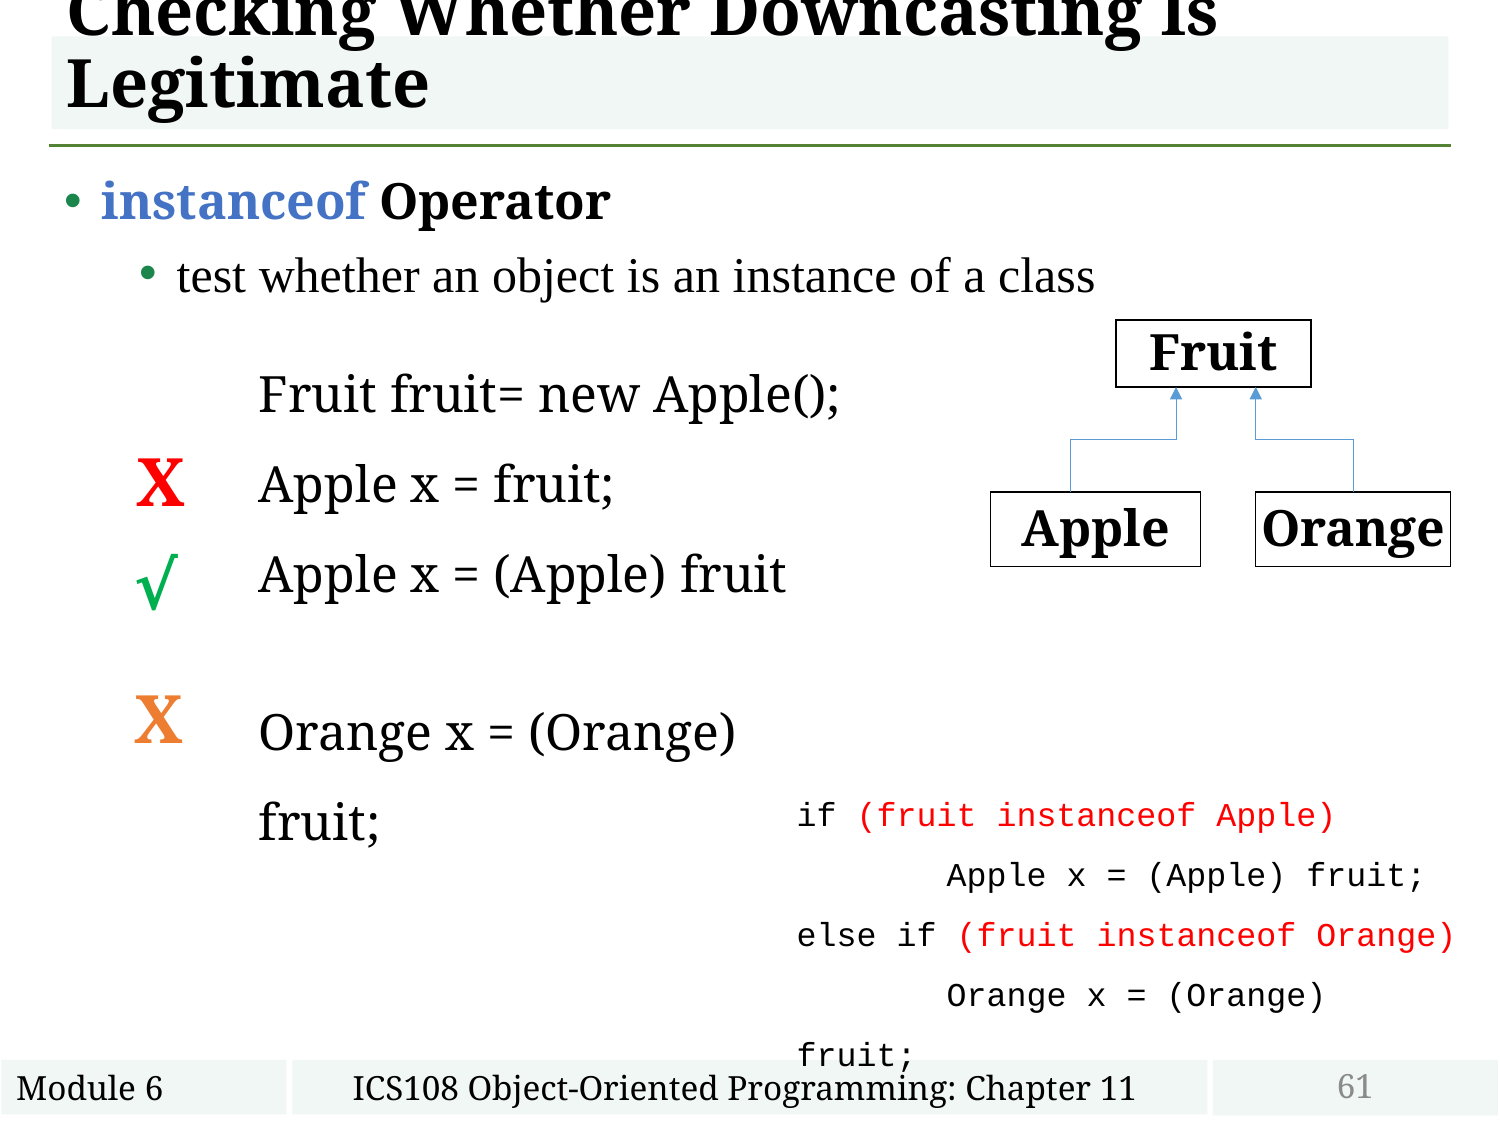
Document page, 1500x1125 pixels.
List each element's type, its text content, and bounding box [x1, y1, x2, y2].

title Checking Whether Downcasting Is Legitimate [51, 36, 1449, 130]
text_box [990, 319, 1451, 567]
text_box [119, 325, 862, 776]
list instanceof Operator test whether an object is an instance of a class [49, 162, 1451, 1044]
text_box if (fruit instanceof Apple) Apple x = (Apple) fruit; else if (fruit instanceof Orange) Orange x = (Orange) fruit; [781, 765, 1480, 1081]
slide_number 61 [1212, 1059, 1498, 1116]
